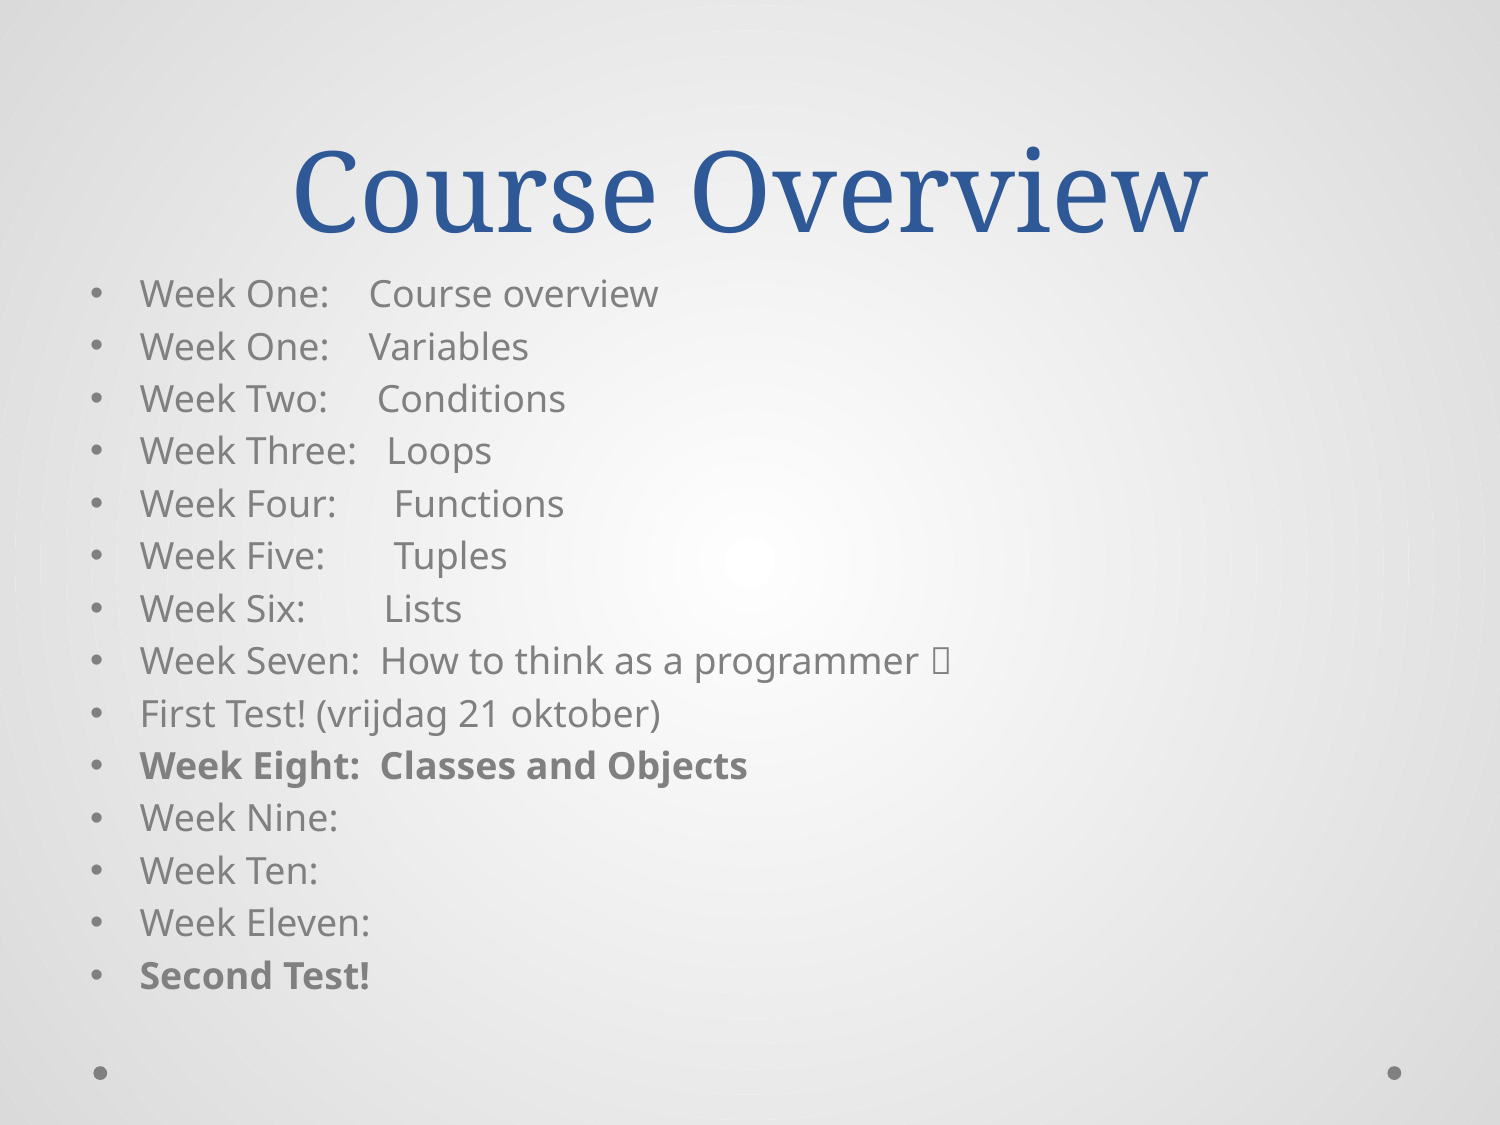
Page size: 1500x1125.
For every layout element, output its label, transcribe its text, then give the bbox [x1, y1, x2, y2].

title Course Overview [75, 0, 1425, 262]
list Week One: Course overview Week One: Variables Week Two: Conditions Week Three: Loops Week Four: Functions Week Five: Tuples Week Six: Lists Week Seven: How to think as a programmer  First Test! (vrijdag 21 oktober) Week Eight: Classes and Objects Week Nine: Week Ten: Week Eleven: Second Test! [75, 262, 1425, 1005]
